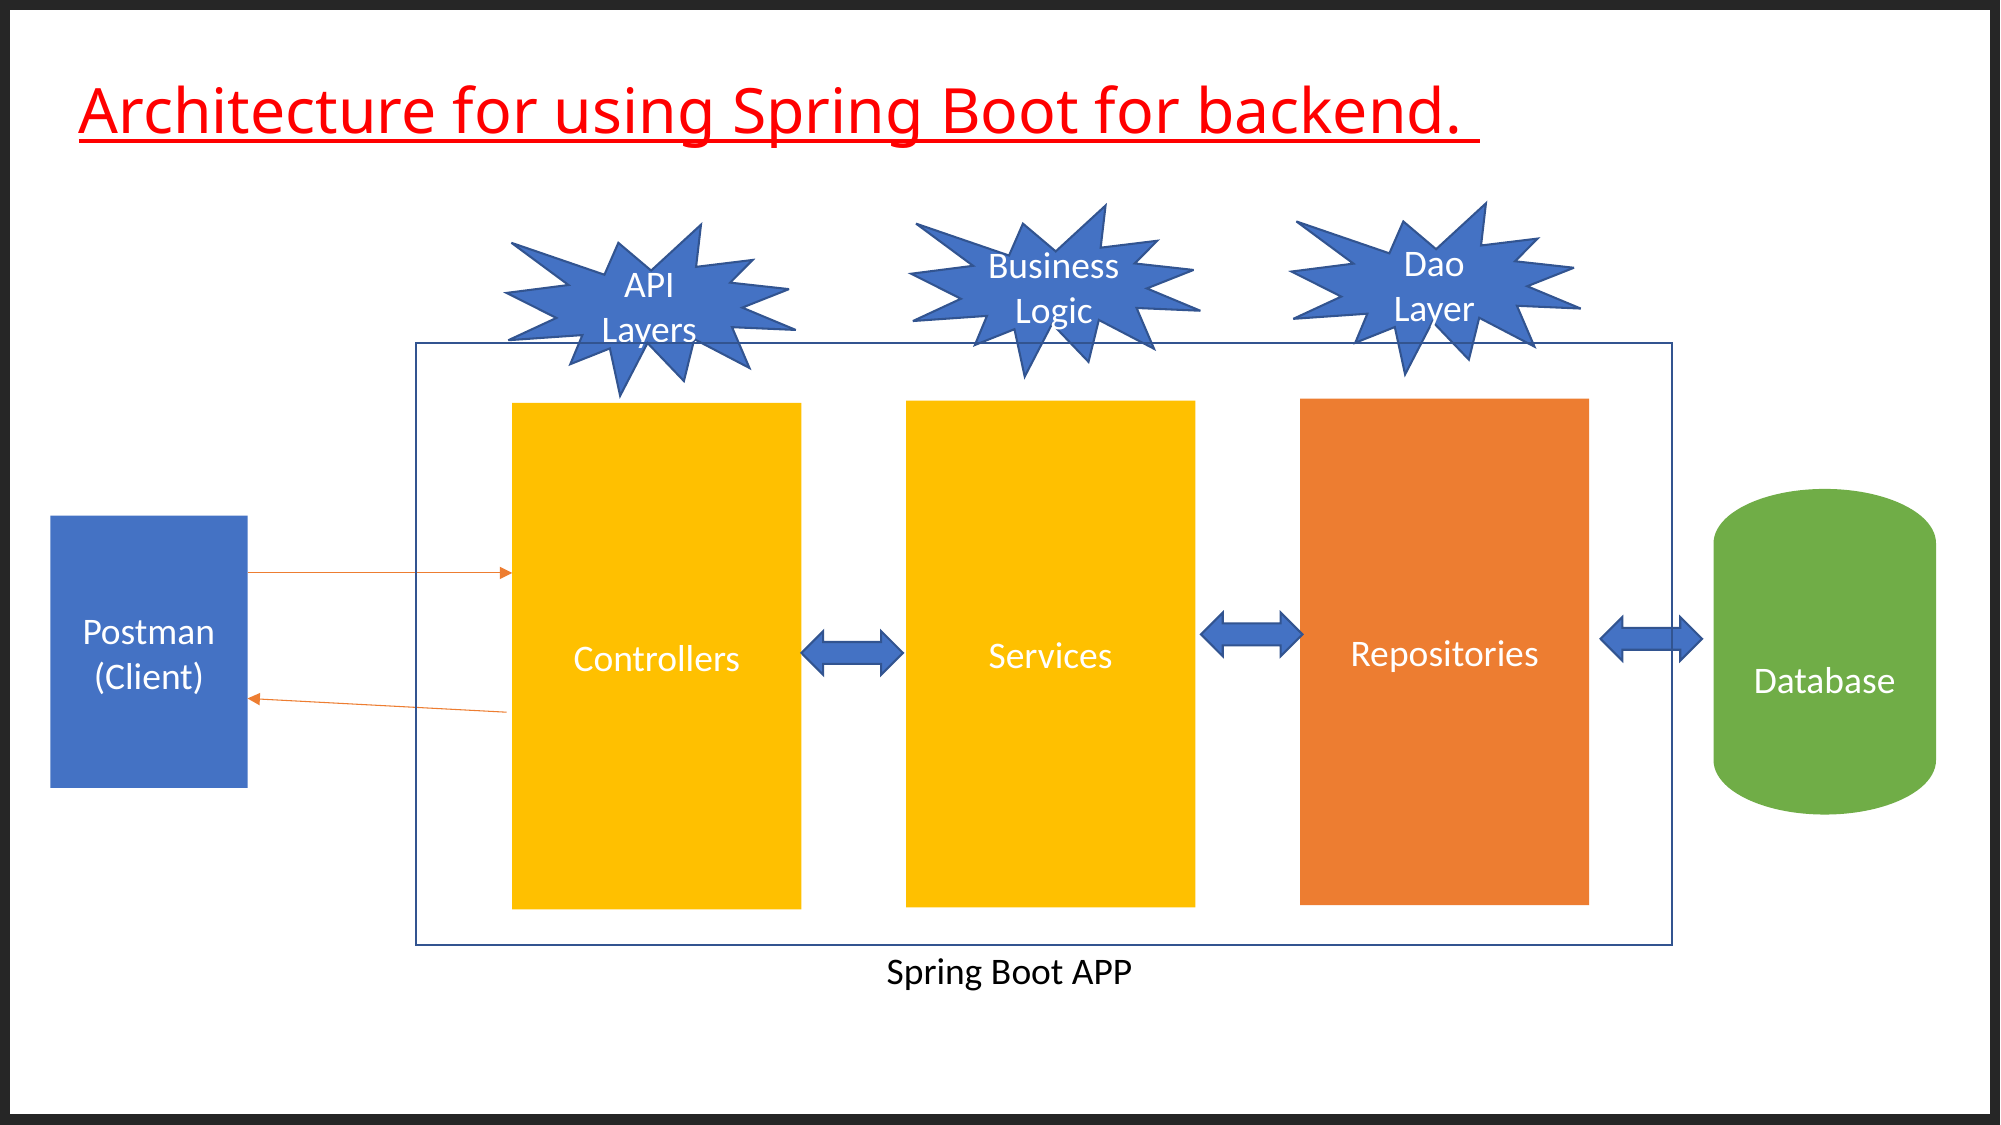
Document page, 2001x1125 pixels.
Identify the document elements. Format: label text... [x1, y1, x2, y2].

text_box [0, 0, 2000, 1125]
text_box Database [1713, 488, 1937, 815]
text_box Postman (Client) [49, 515, 249, 789]
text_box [416, 342, 1672, 1001]
text_box Architecture for using Spring Boot for backend. [63, 63, 1936, 154]
text_box API Layers [503, 222, 797, 342]
text_box Dao Layer [1288, 200, 1582, 342]
text_box [1673, 614, 1704, 664]
text_box Business Logic [907, 202, 1201, 342]
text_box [247, 698, 416, 713]
